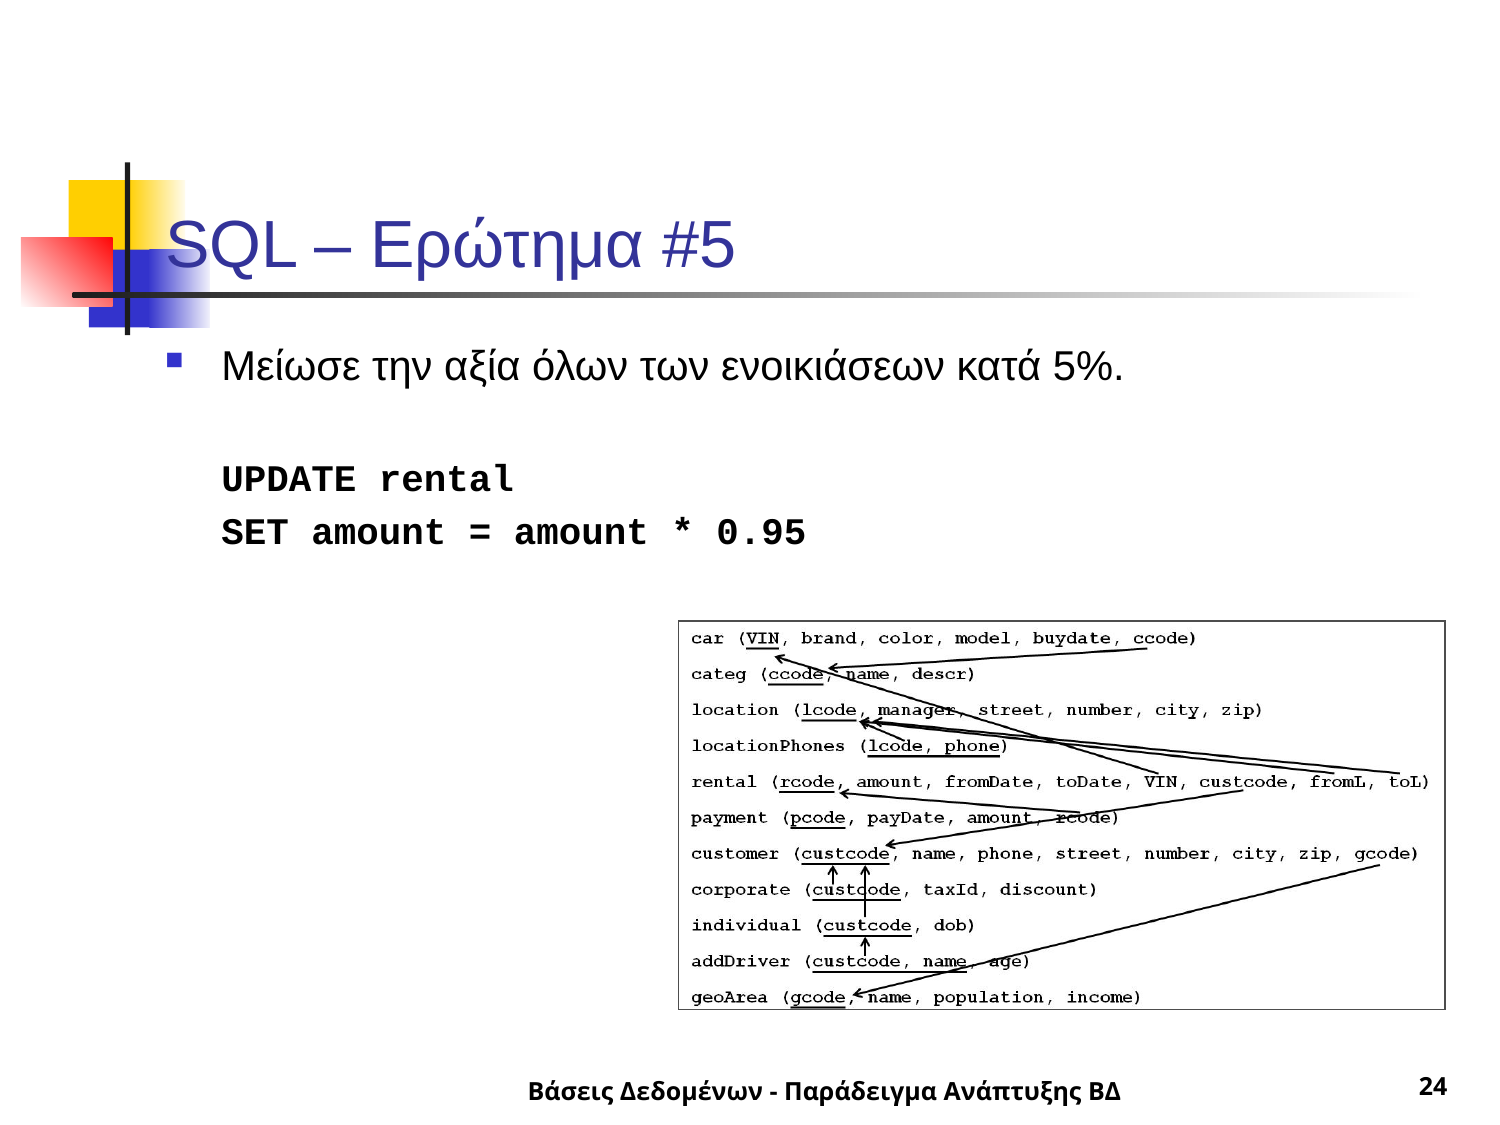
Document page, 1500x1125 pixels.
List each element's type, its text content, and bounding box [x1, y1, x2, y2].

footer Βάσεις Δεδομένων - Παράδειγμα Ανάπτυξης ΒΔ [312, 1050, 1338, 1113]
slide_number 24 [1362, 1050, 1463, 1113]
list Μείωσε την αξία όλων των ενοικιάσεων κατά 5%. UPDATE rental SET amount = amount * 0.95 [149, 330, 1470, 1007]
picture [678, 621, 1445, 1009]
title SQL – Ερώτημα #5 [149, 101, 1468, 289]
